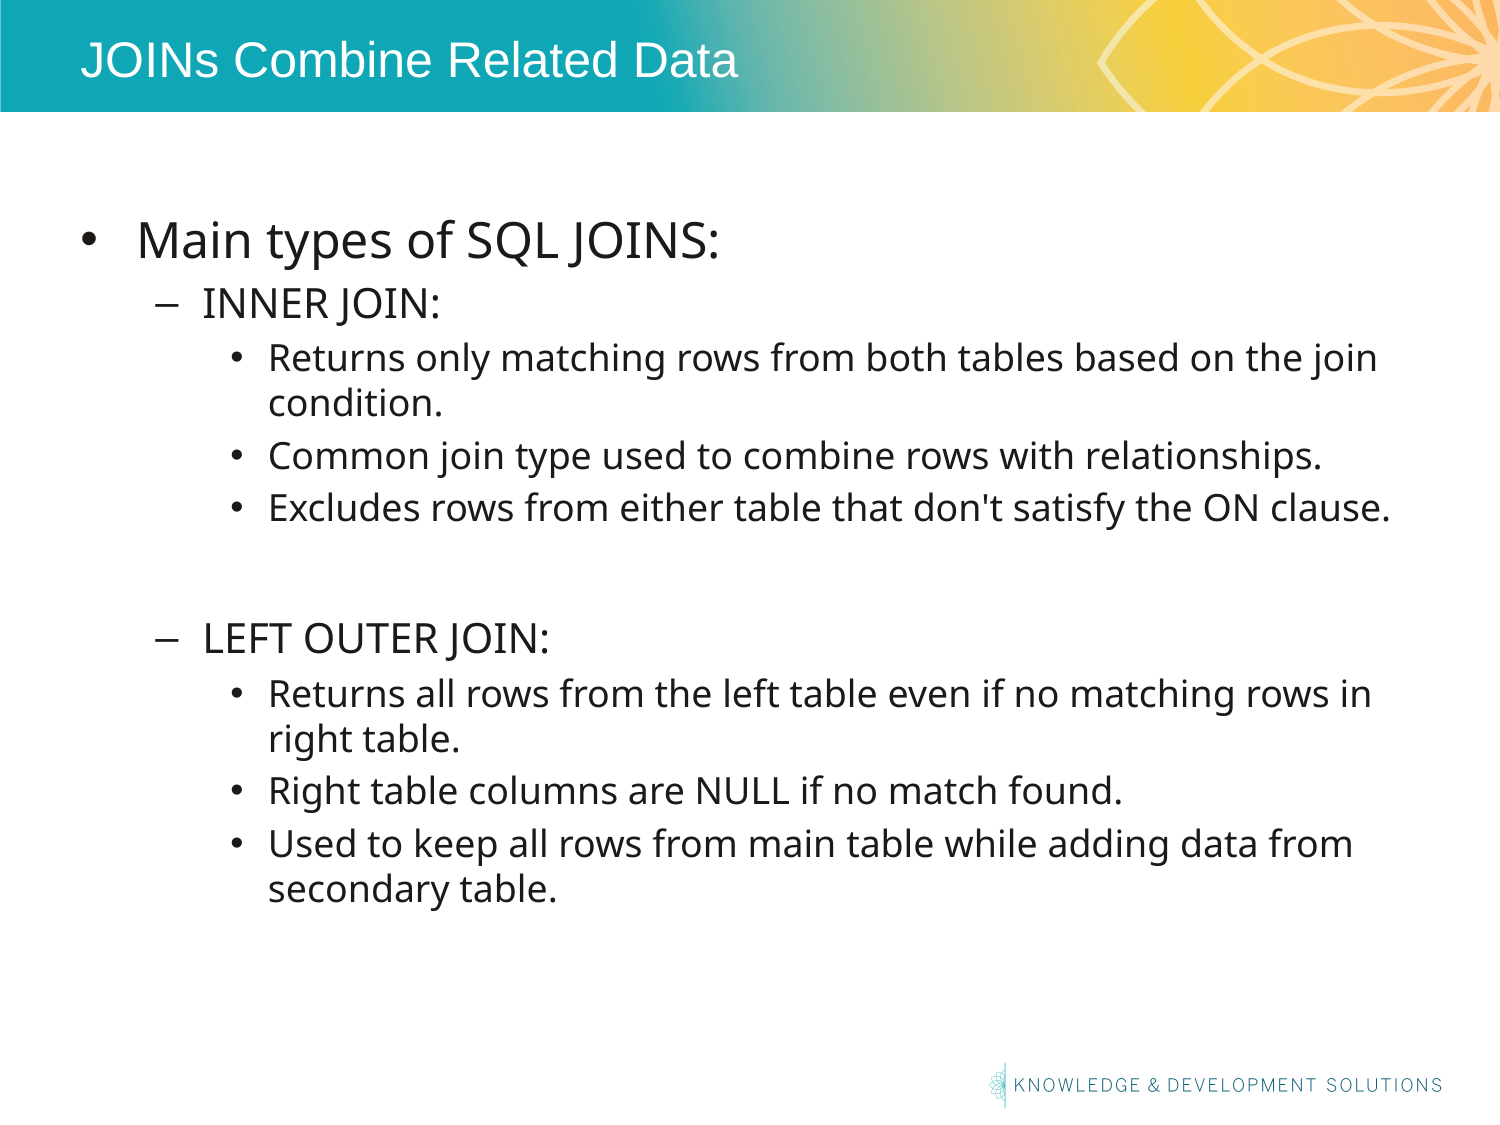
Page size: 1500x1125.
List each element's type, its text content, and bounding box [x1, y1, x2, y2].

title JOINs Combine Related Data [65, 19, 1416, 90]
list Main types of SQL JOINS: INNER JOIN: Returns only matching rows from both tables based on the join condition. Common join type used to combine rows with relationships. Excludes rows from either table that don't satisfy the ON clause. LEFT OUTER JOIN: Returns all rows from the left table even if no matching rows in right table. Right table columns are NULL if no match found. Used to keep all rows from main table while adding data from secondary table. [65, 200, 1416, 1022]
picture [0, 0, 1500, 112]
picture [971, 1051, 1500, 1125]
